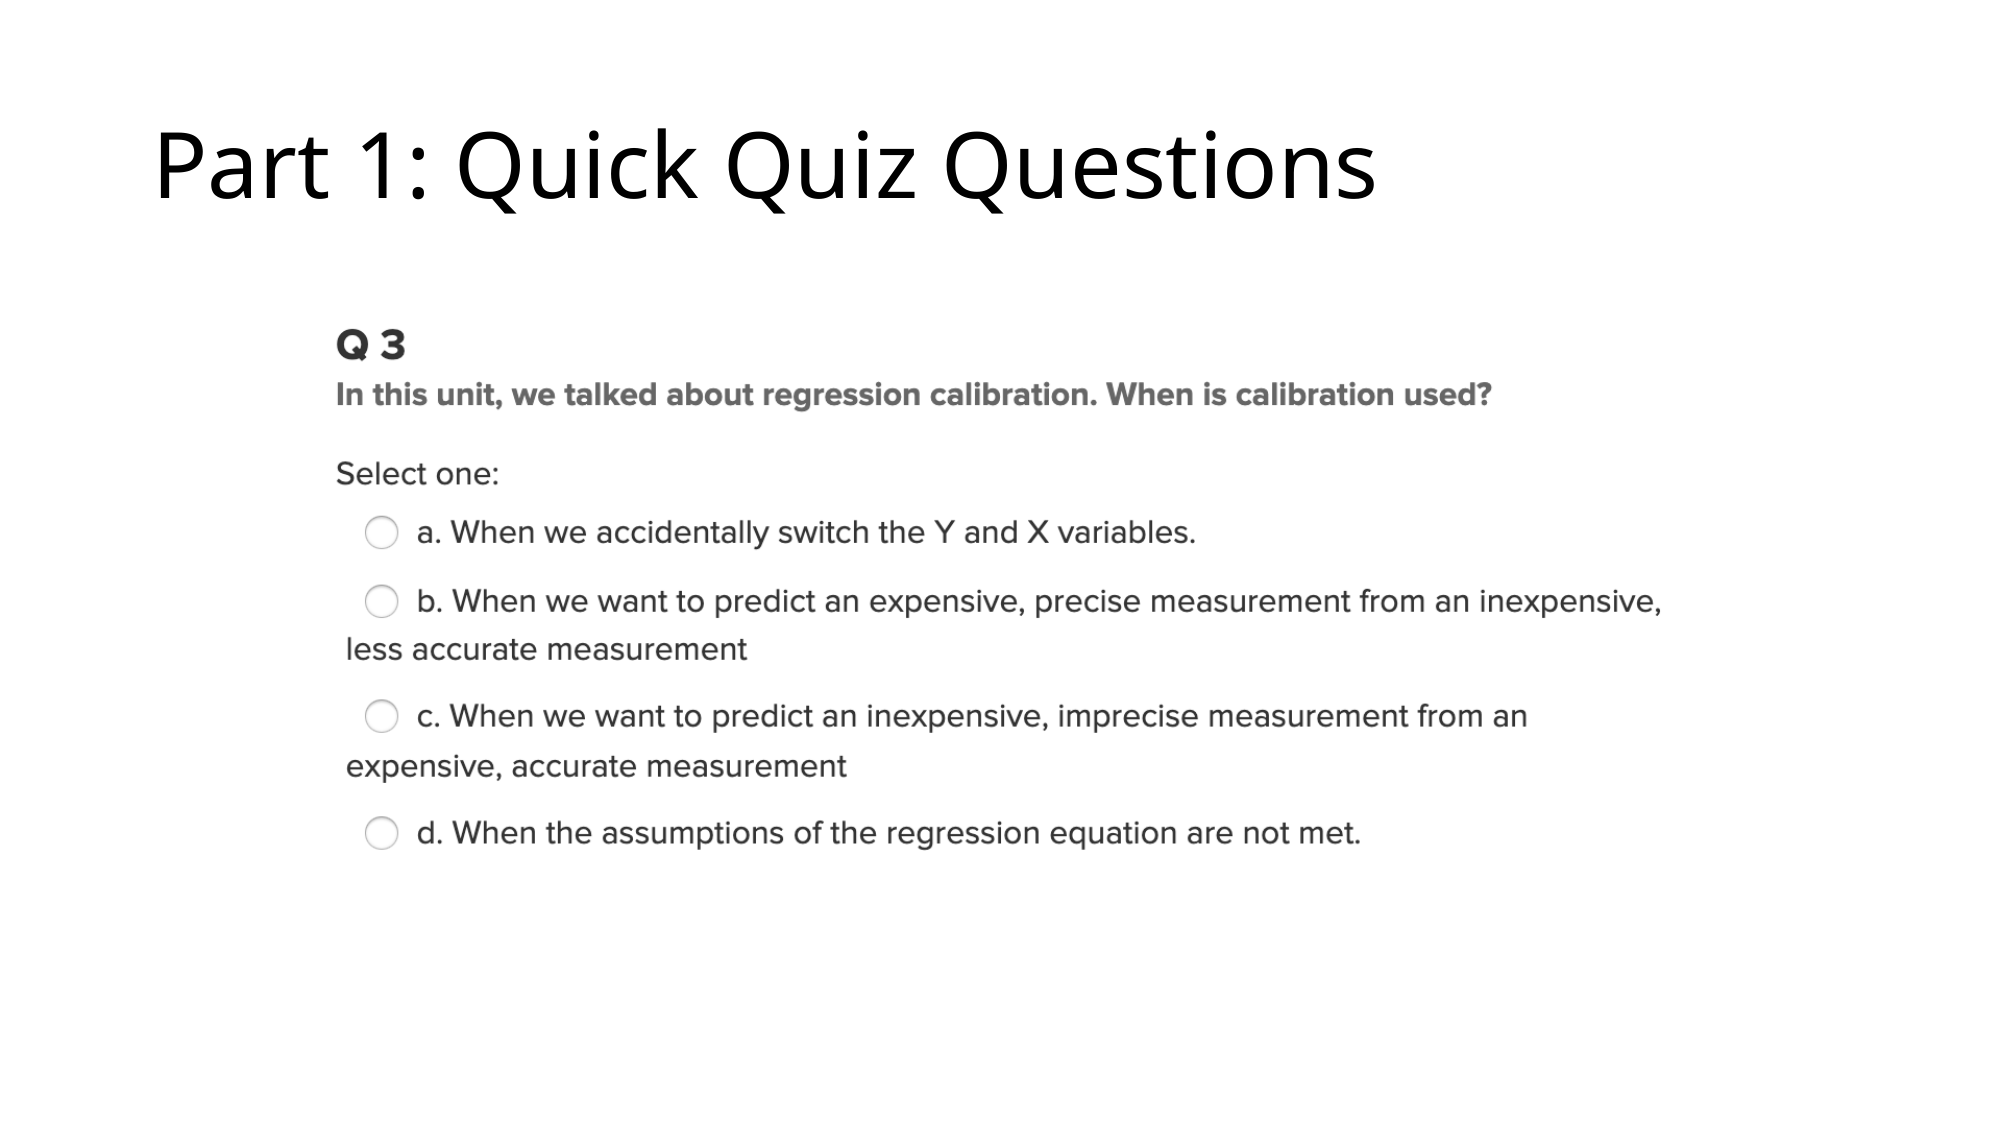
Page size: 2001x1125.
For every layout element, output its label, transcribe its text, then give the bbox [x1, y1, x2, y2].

title Part 1: Quick Quiz Questions [137, 59, 1863, 278]
picture [292, 307, 1708, 879]
